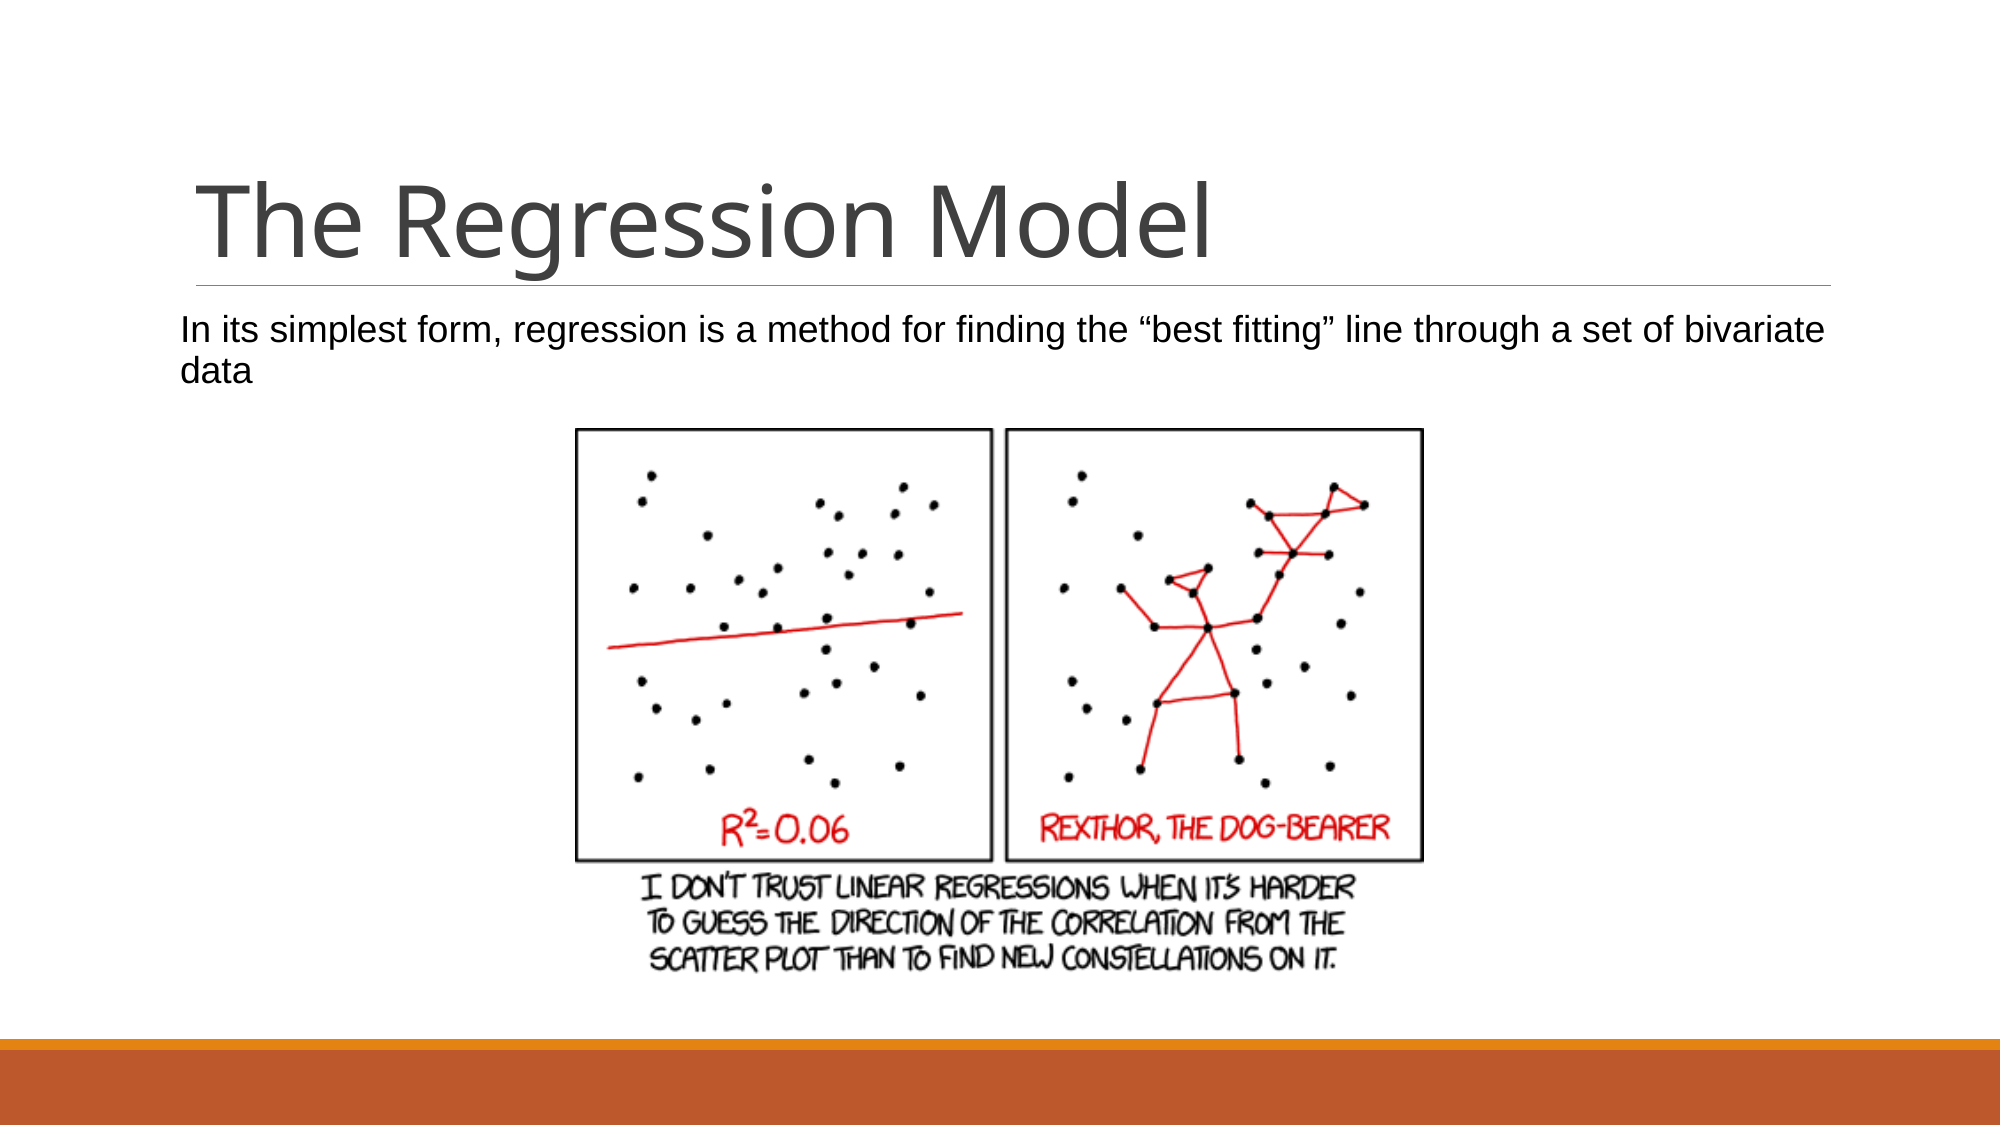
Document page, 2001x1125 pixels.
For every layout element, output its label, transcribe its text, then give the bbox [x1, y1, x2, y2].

picture [575, 427, 1425, 982]
title The Regression Model [180, 47, 1830, 285]
list In its simplest form, regression is a method for finding the “best fitting” line through a set of bivariate data [180, 302, 1830, 963]
